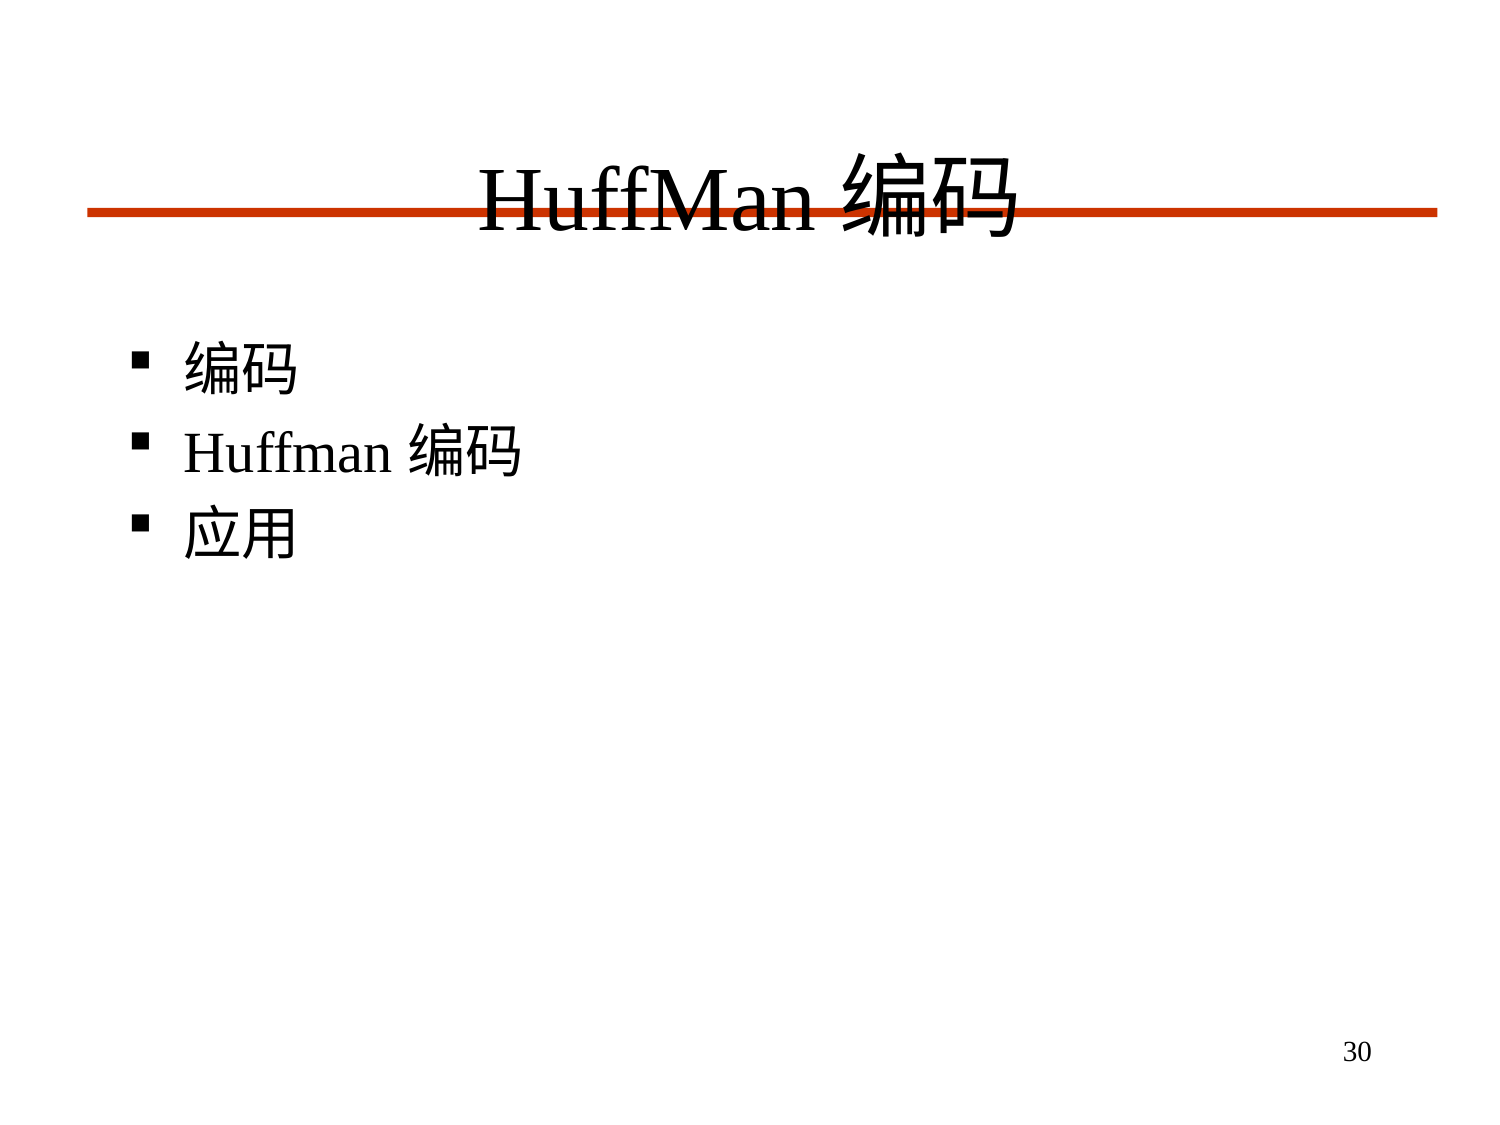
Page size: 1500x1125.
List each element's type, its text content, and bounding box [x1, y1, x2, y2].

list 编码 Huffman编码 应用 [112, 324, 1388, 1000]
title HuffMan编码 [112, 99, 1388, 288]
slide_number 30 [1074, 1024, 1388, 1101]
